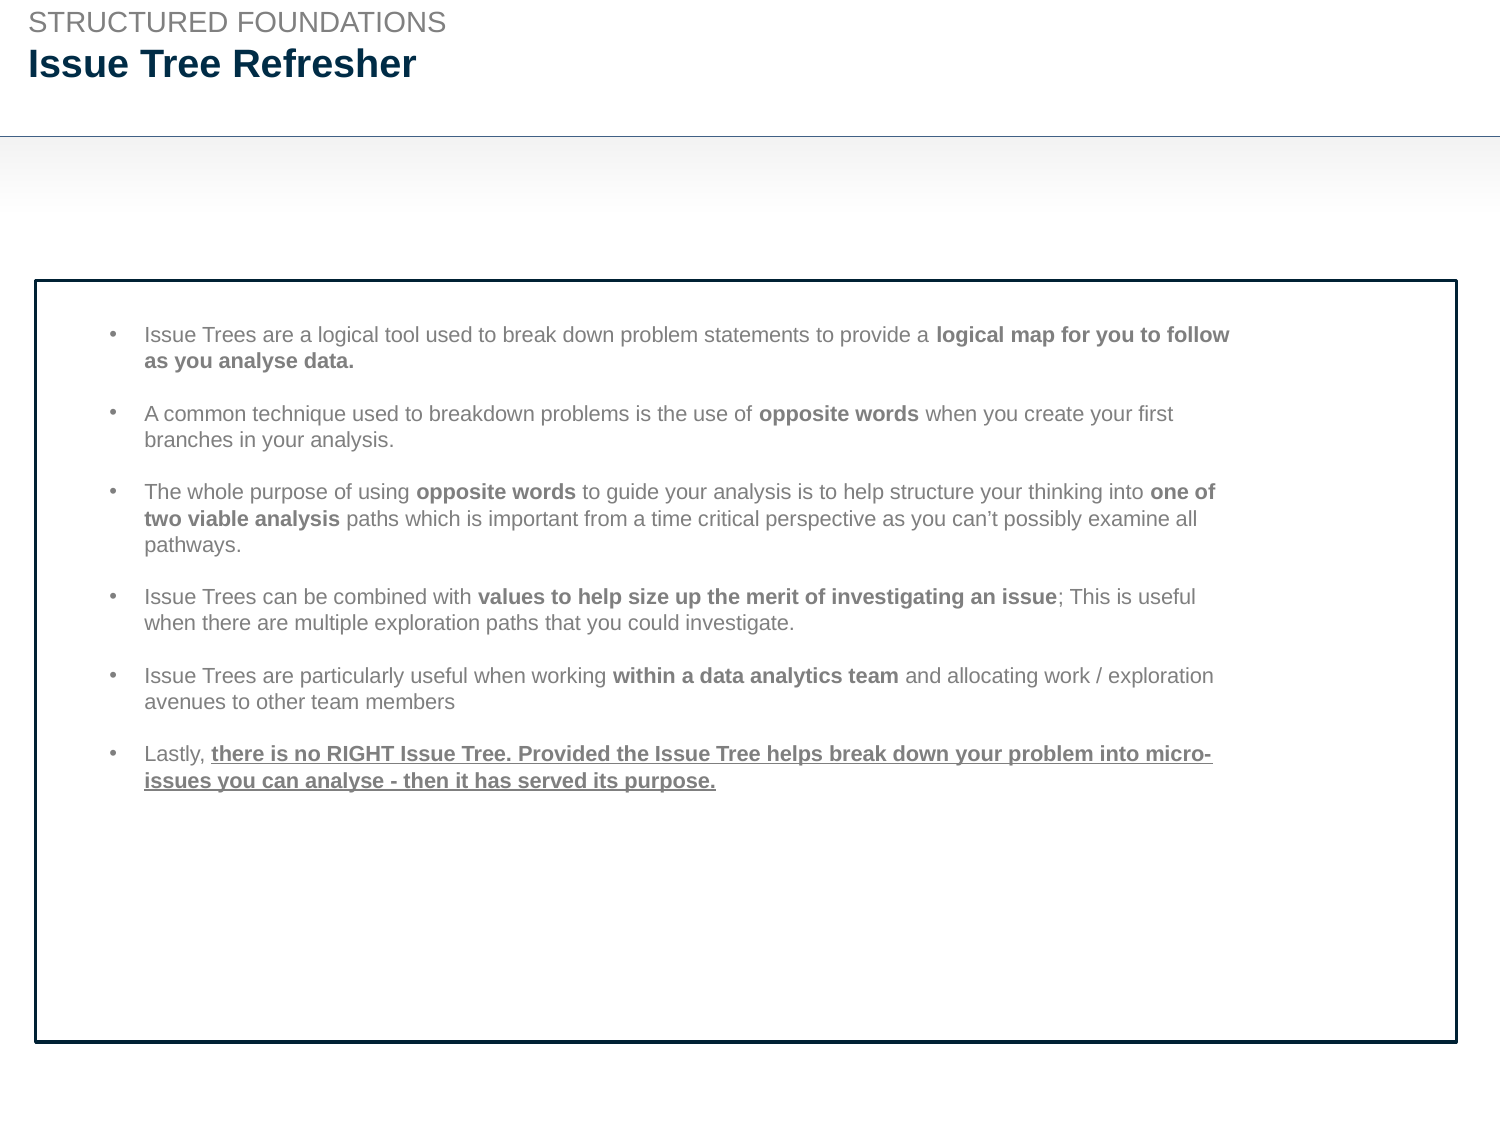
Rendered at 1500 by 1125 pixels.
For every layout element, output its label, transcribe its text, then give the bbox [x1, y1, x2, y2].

text_box [35, 280, 1457, 1043]
text_box STRUCTURED FOUNDATIONS [28, 2, 454, 37]
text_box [0, 136, 1500, 215]
text_box Issue Trees are a logical tool used to break down problem statements to provide a logical map for you to follow as you analyse data. A common technique used to breakdown problems is the use of opposite words when you create your first branches in your analysis. The whole purpose of using opposite words to guide your analysis is to help structure your thinking into one of two viable analysis paths which is important from a time critical perspective as you can’t possibly examine all pathways. Issue Trees can be combined with values to help size up the merit of investigating an issue; This is useful when there are multiple exploration paths that you could investigate. Issue Trees are particularly useful when working within a data analytics team and allocating work / exploration avenues to other team members Lastly, there is no RIGHT Issue Tree. Provided the Issue Tree helps break down your problem into micro-issues you can analyse - then it has served its purpose. [94, 313, 1250, 800]
text_box Issue Tree Refresher [28, 37, 1442, 86]
